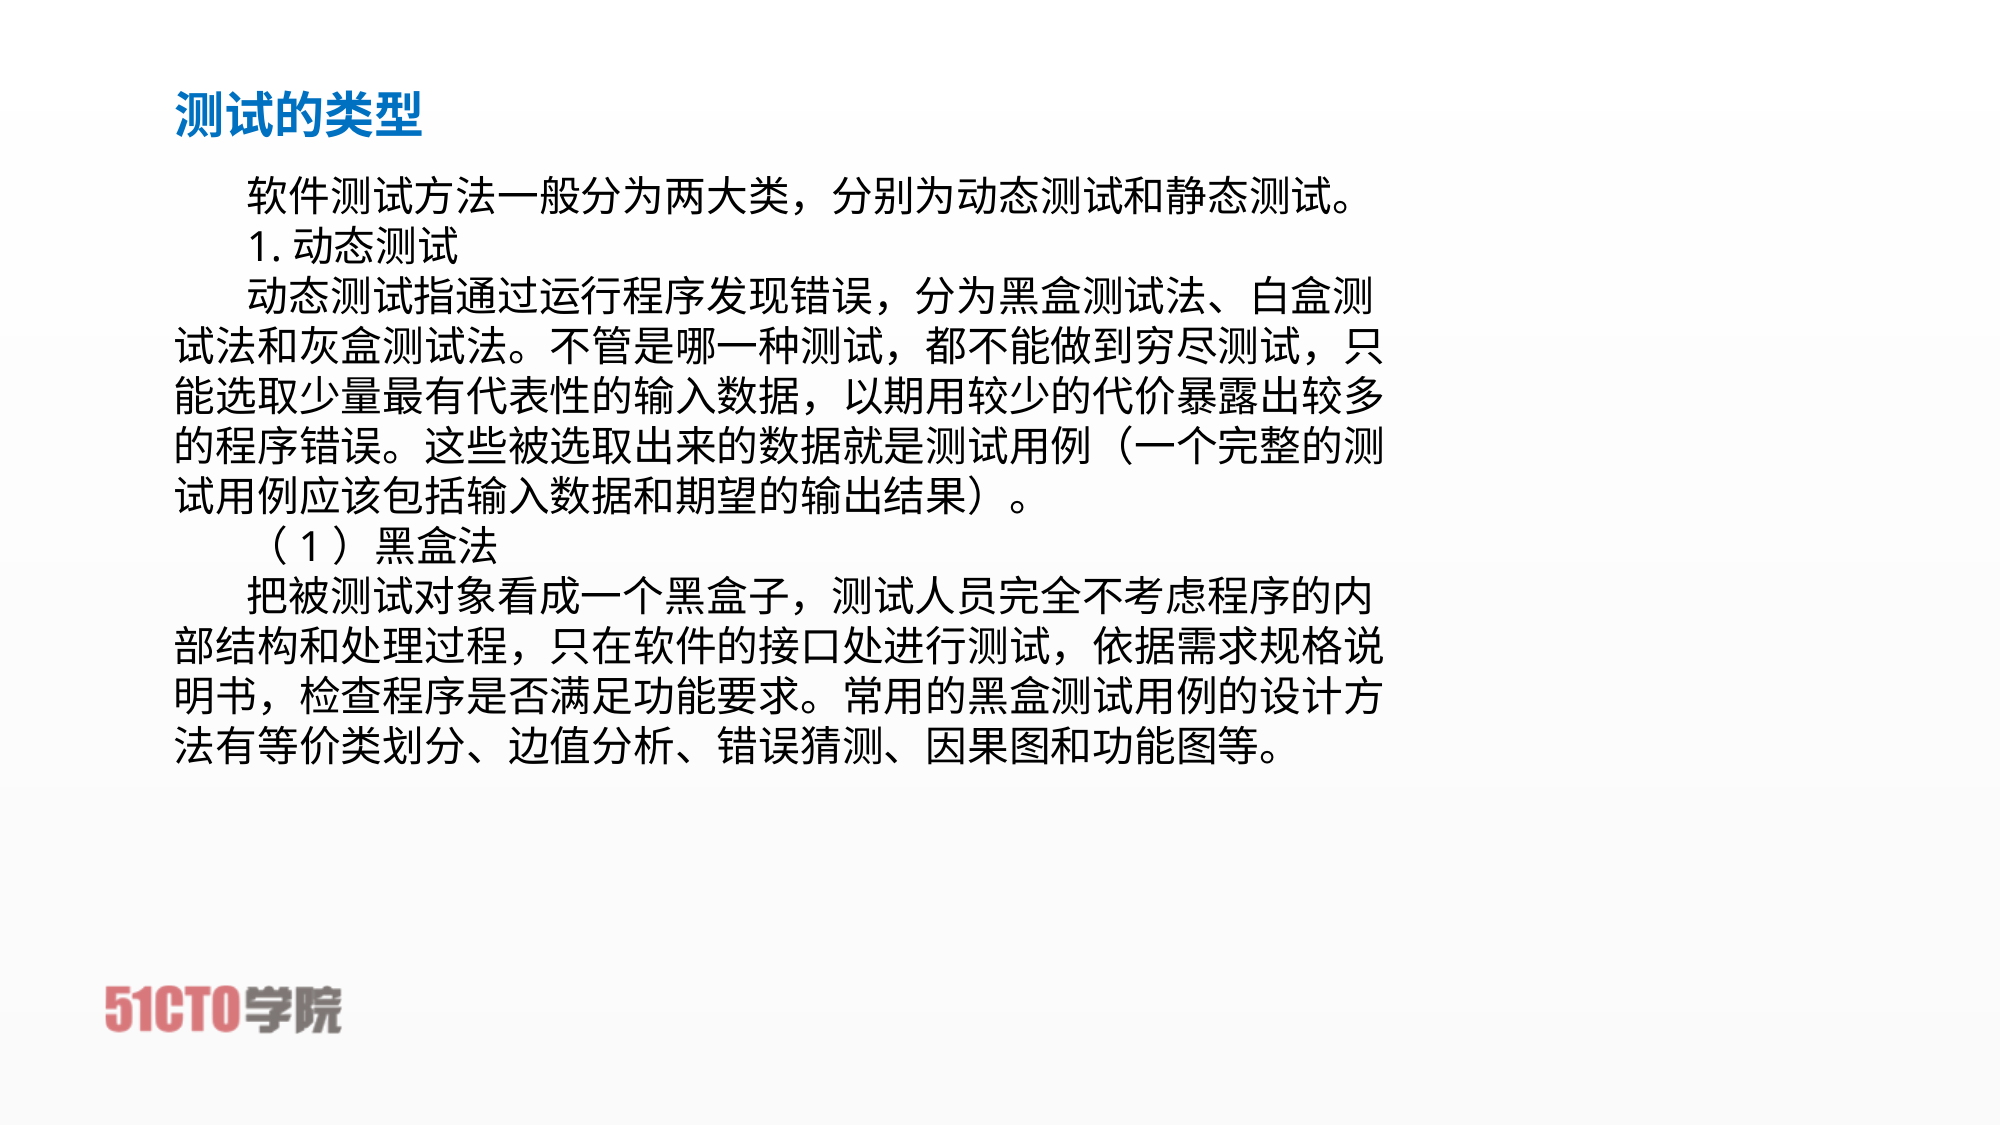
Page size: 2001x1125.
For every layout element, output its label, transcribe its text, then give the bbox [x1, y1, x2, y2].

text_box 软件测试方法一般分为两大类，分别为动态测试和静态测试。 1.动态测试 动态测试指通过运行程序发现错误，分为黑盒测试法、白盒测试法和灰盒测试法。不管是哪一种测试，都不能做到穷尽测试，只能选取少量最有代表性的输入数据，以期用较少的代价暴露出较多的程序错误。这些被选取出来的数据就是测试用例（一个完整的测试用例应该包括输入数据和期望的输出结果）。 （1）黑盒法 把被测试对象看成一个黑盒子，测试人员完全不考虑程序的内部结构和处理过程，只在软件的接口处进行测试，依据需求规格说明书，检查程序是否满足功能要求。常用的黑盒测试用例的设计方法有等价类划分、边值分析、错误猜测、因果图和功能图等。 [159, 162, 1421, 827]
title 测试的类型 [159, 71, 1885, 162]
picture [45, 952, 377, 1057]
